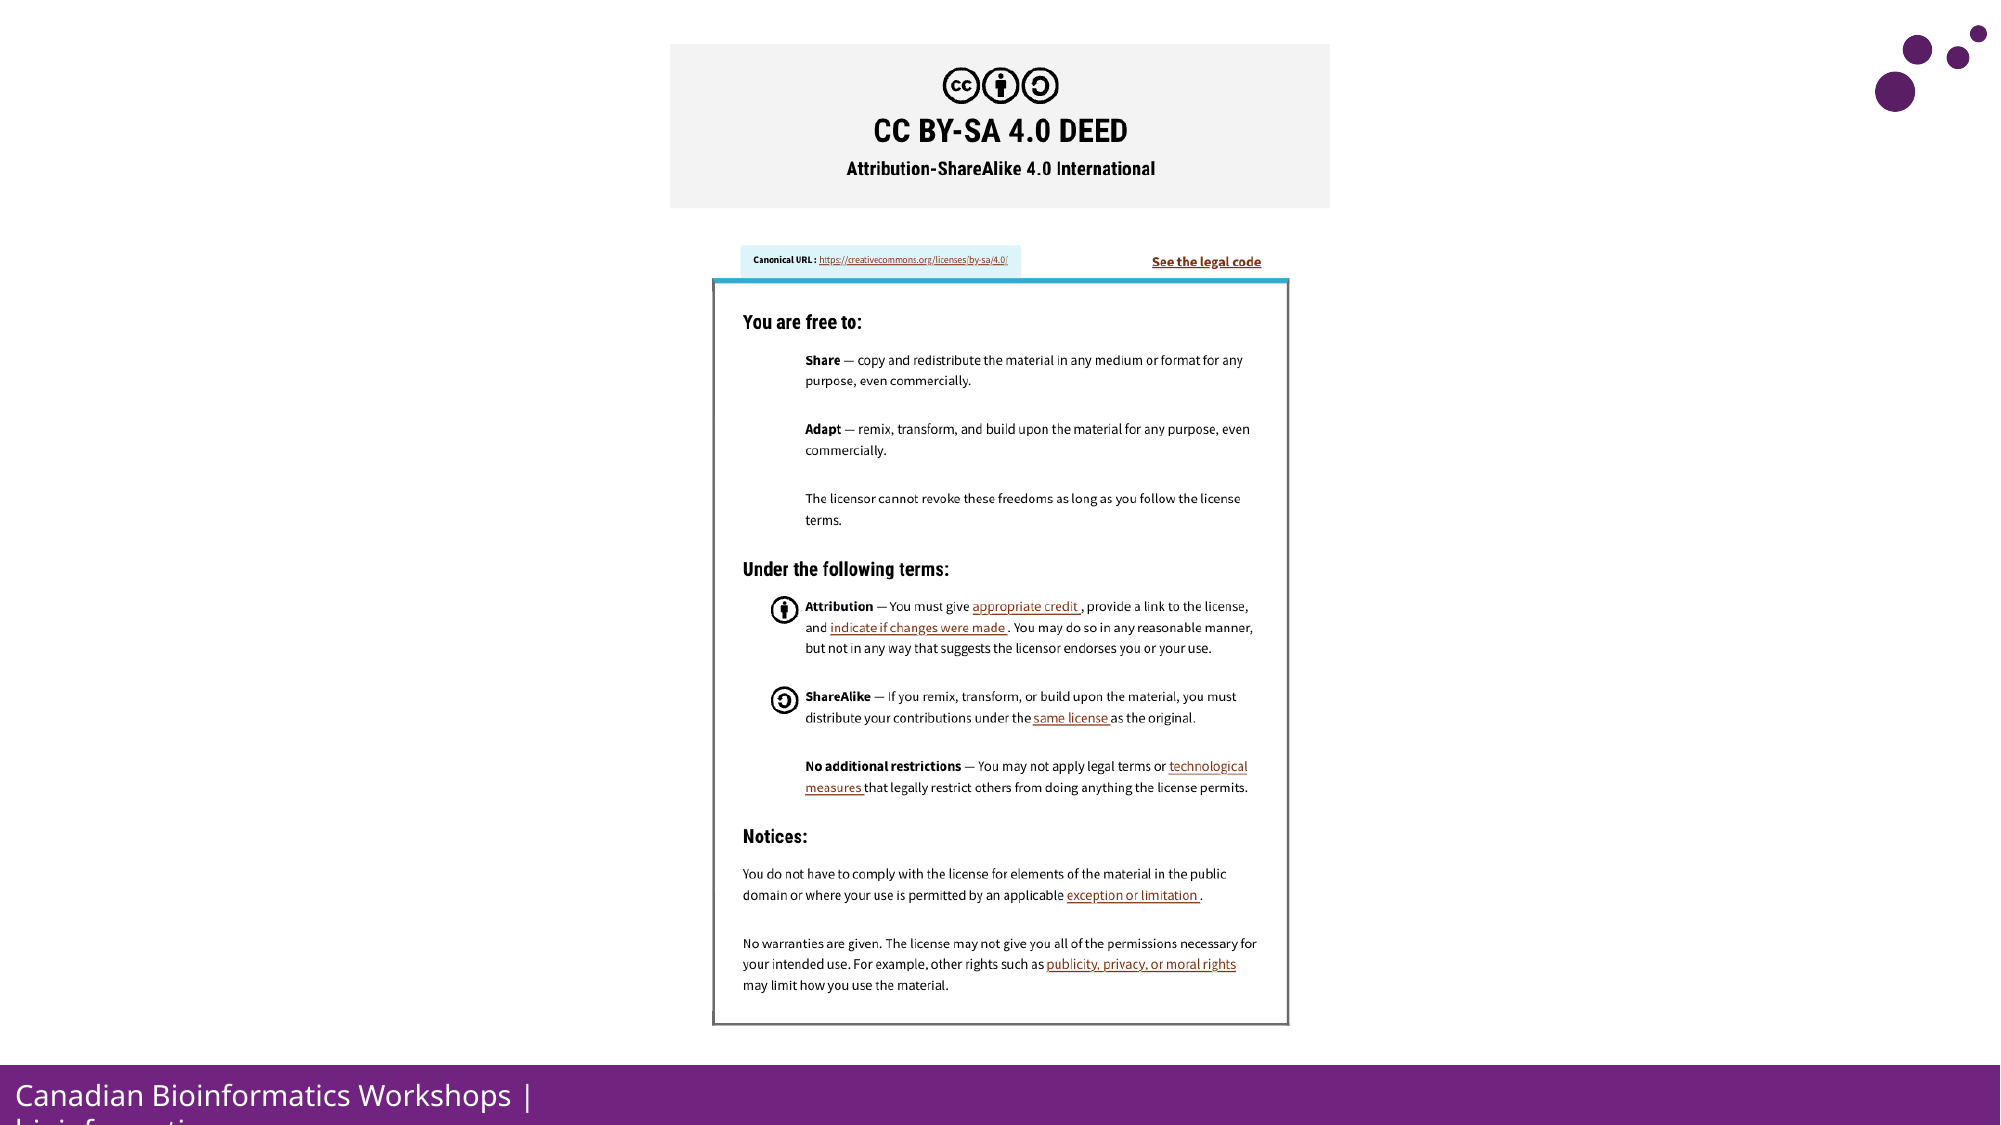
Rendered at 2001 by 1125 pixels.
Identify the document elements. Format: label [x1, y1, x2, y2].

picture [1862, 0, 2000, 138]
picture [669, 44, 1331, 1035]
